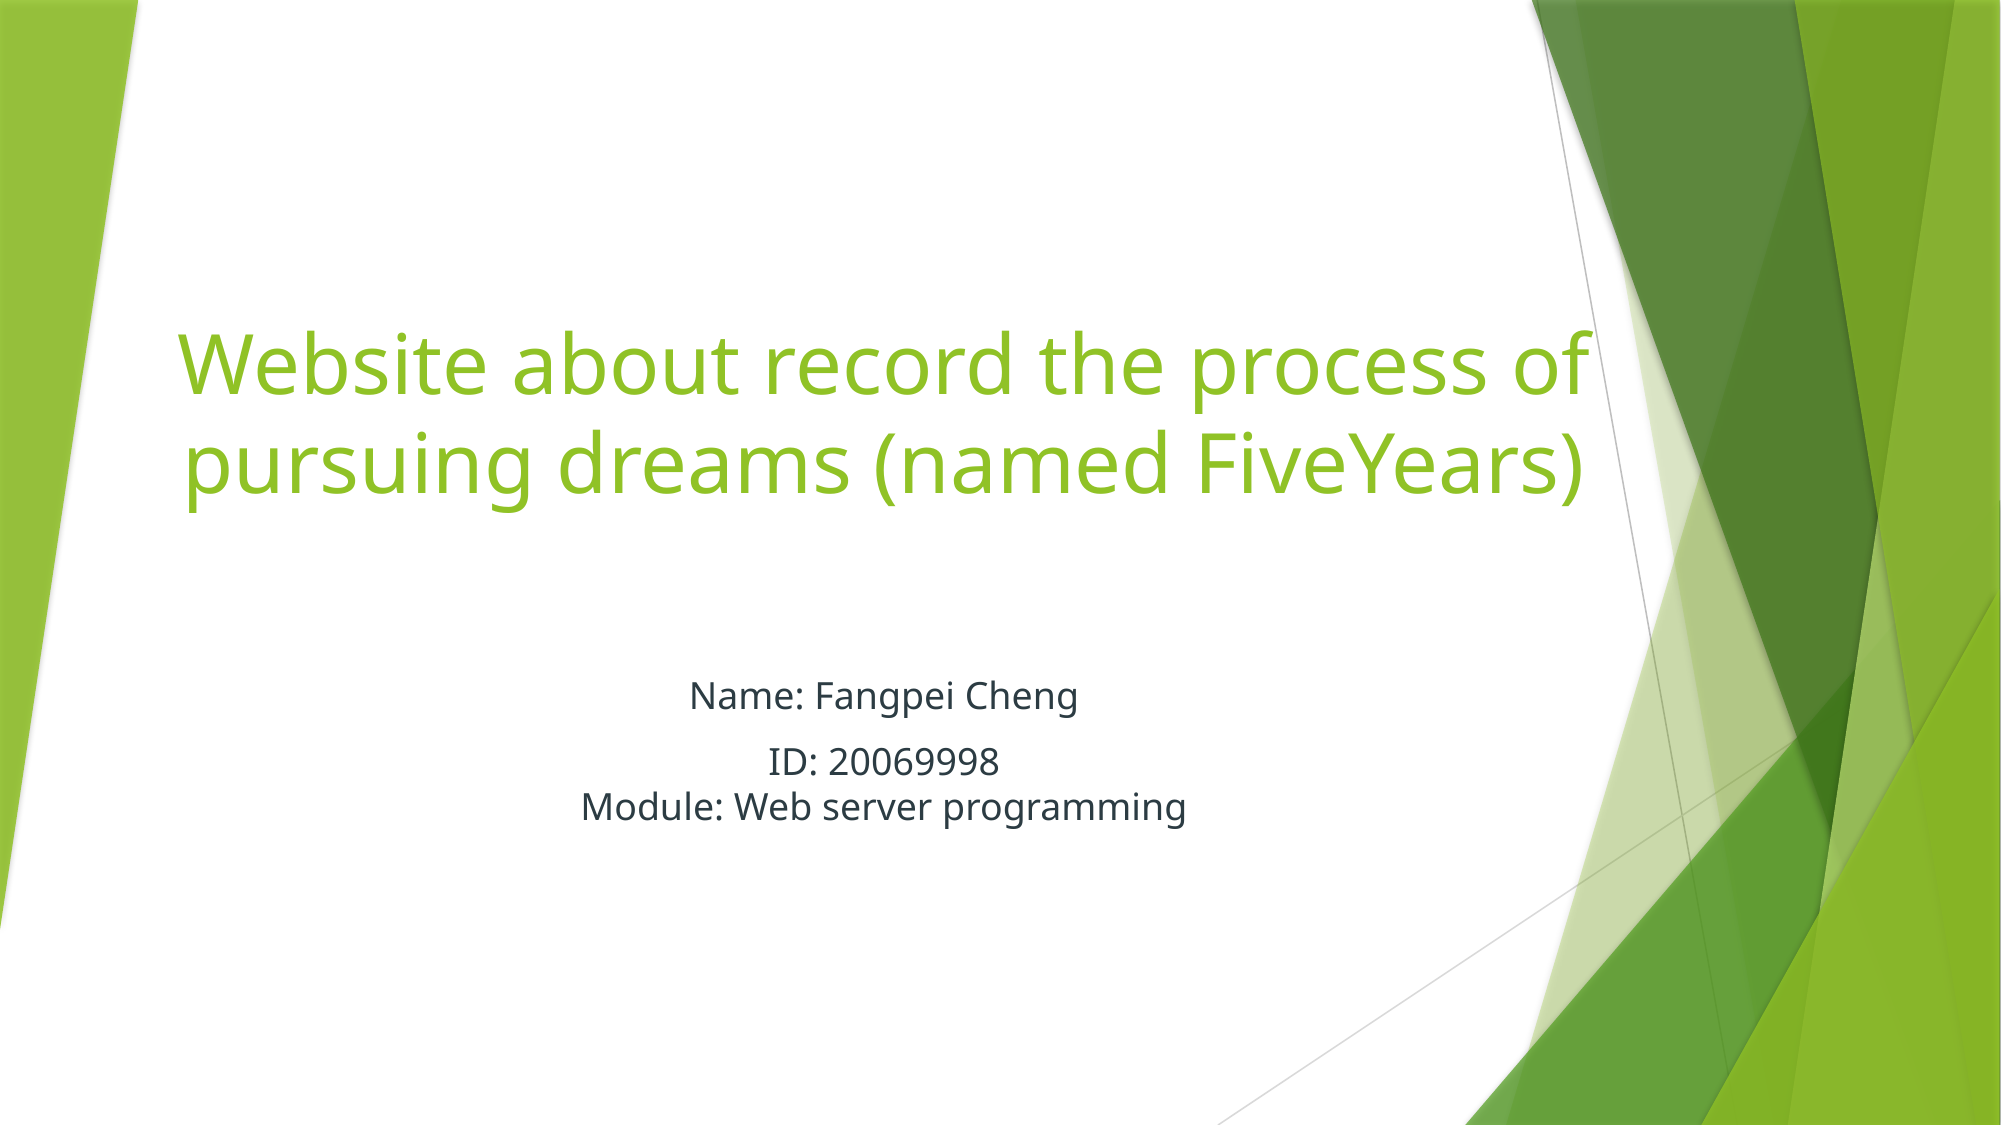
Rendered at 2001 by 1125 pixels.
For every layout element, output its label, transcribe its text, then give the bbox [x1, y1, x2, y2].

title Website about record the process of pursuing dreams (named FiveYears) [48, 212, 1721, 699]
subtitle Name: Fangpei Cheng ID: 20069998 Module: Web server programming [247, 664, 1522, 845]
